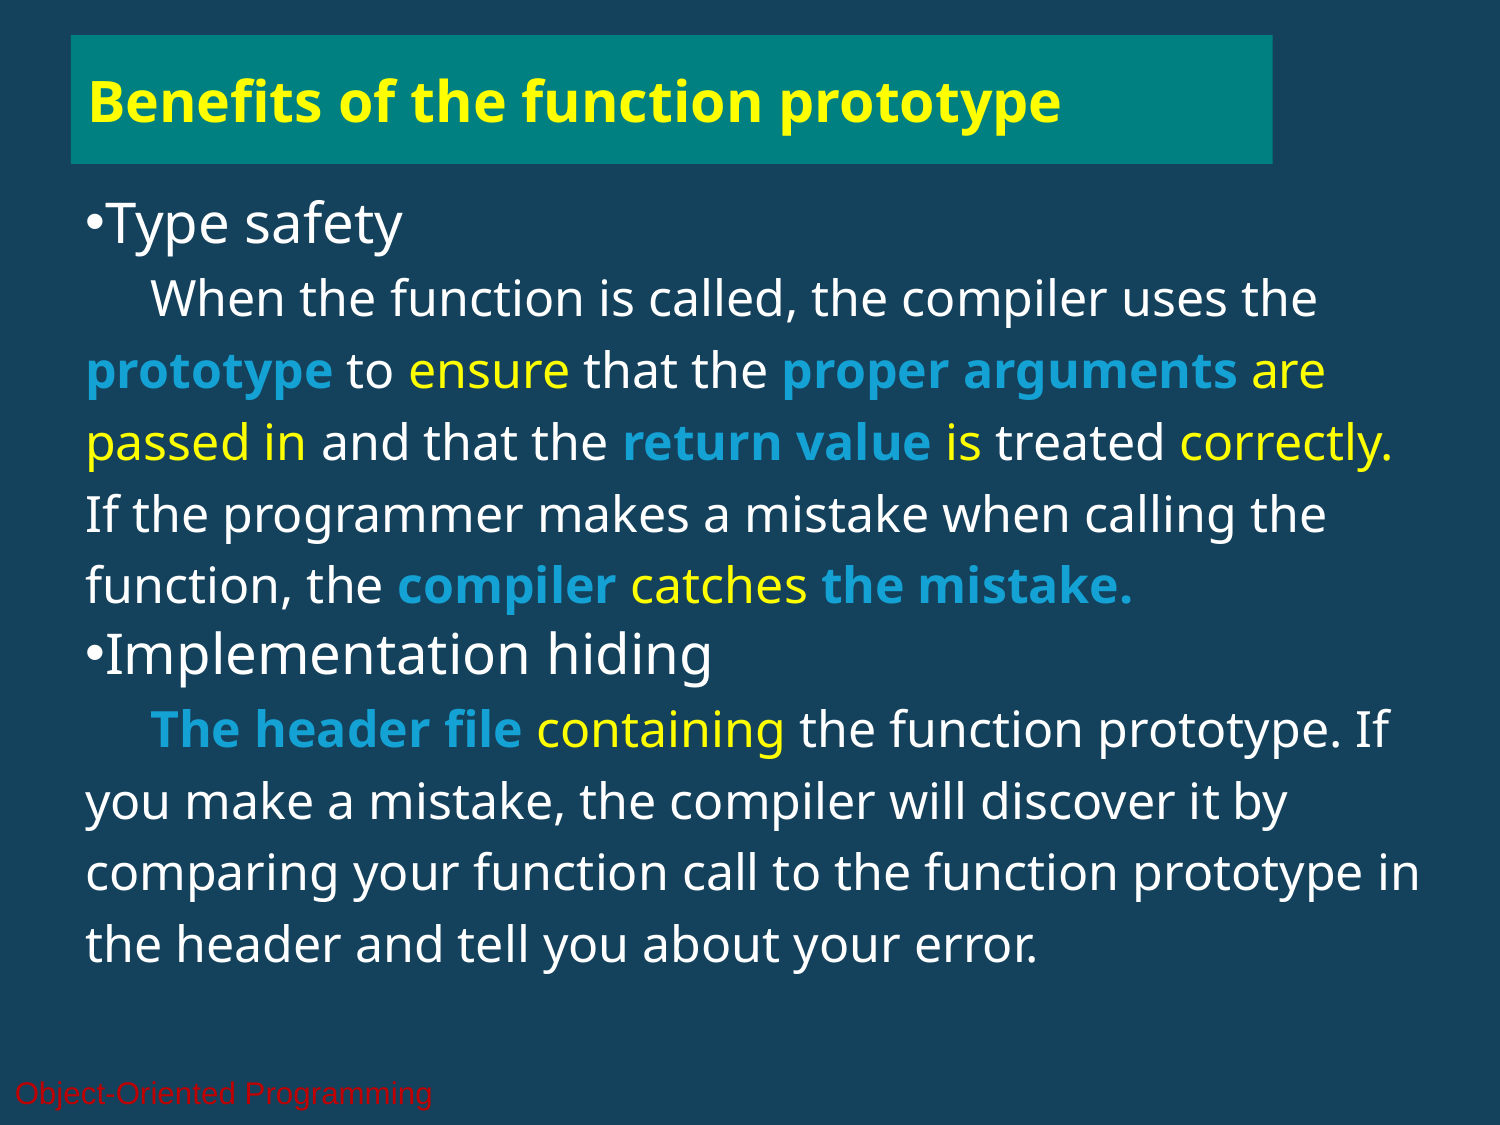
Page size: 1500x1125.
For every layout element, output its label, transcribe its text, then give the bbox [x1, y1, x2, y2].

title Benefits of the function prototype [70, 35, 1273, 164]
footer Object-Oriented Programming [0, 1062, 601, 1122]
text_box Type safety When the function is called, the compiler uses the prototype to ensure that the proper arguments are passed in and that the return value is treated correctly. If the programmer makes a mistake when calling the function, the compiler catches the mistake. Implementation hiding The header file containing the function prototype. If you make a mistake, the compiler will discover it by comparing your function call to the function prototype in the header and tell you about your error. [70, 175, 1441, 981]
